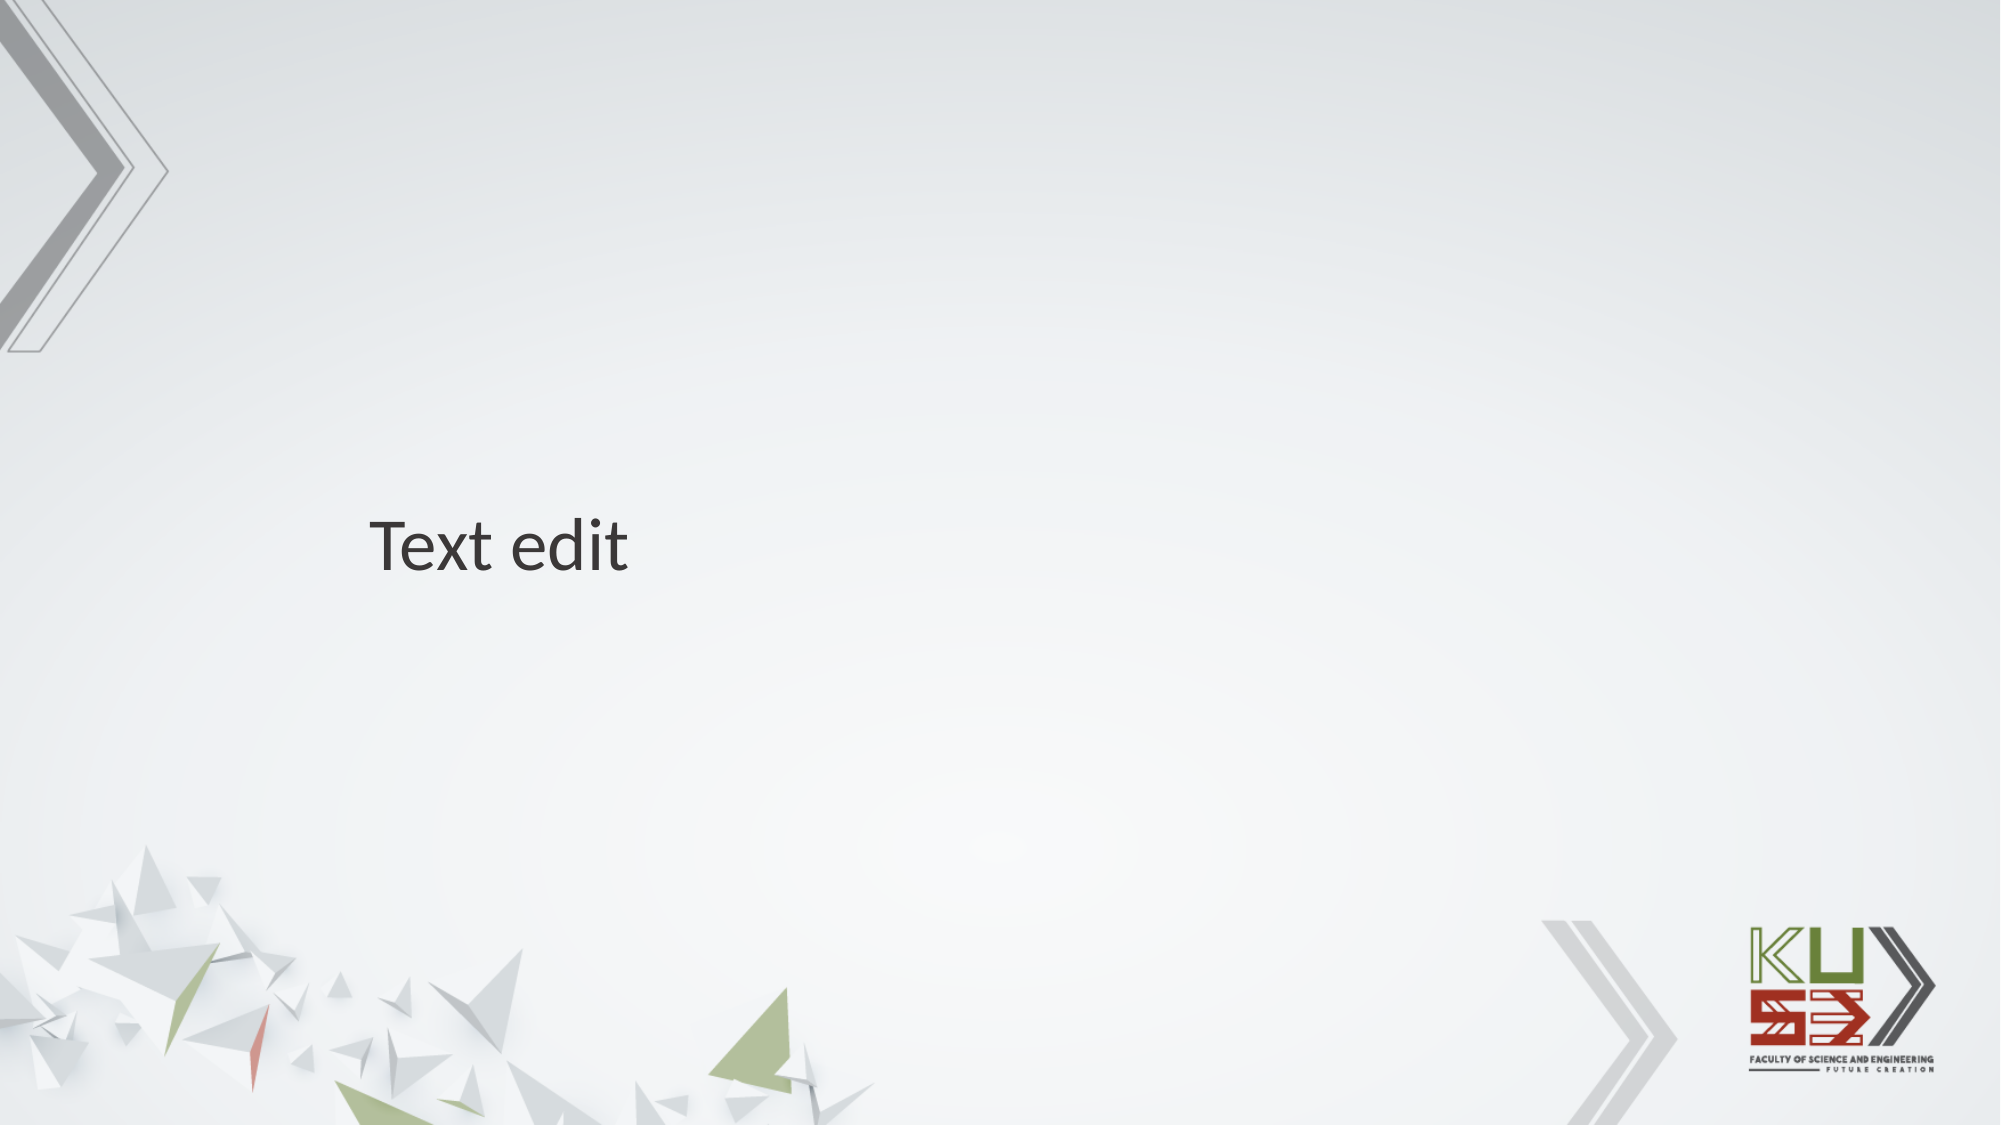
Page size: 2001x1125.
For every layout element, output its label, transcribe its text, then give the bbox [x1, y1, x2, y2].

picture [0, 0, 2001, 1125]
text_box Text edit [355, 488, 976, 594]
